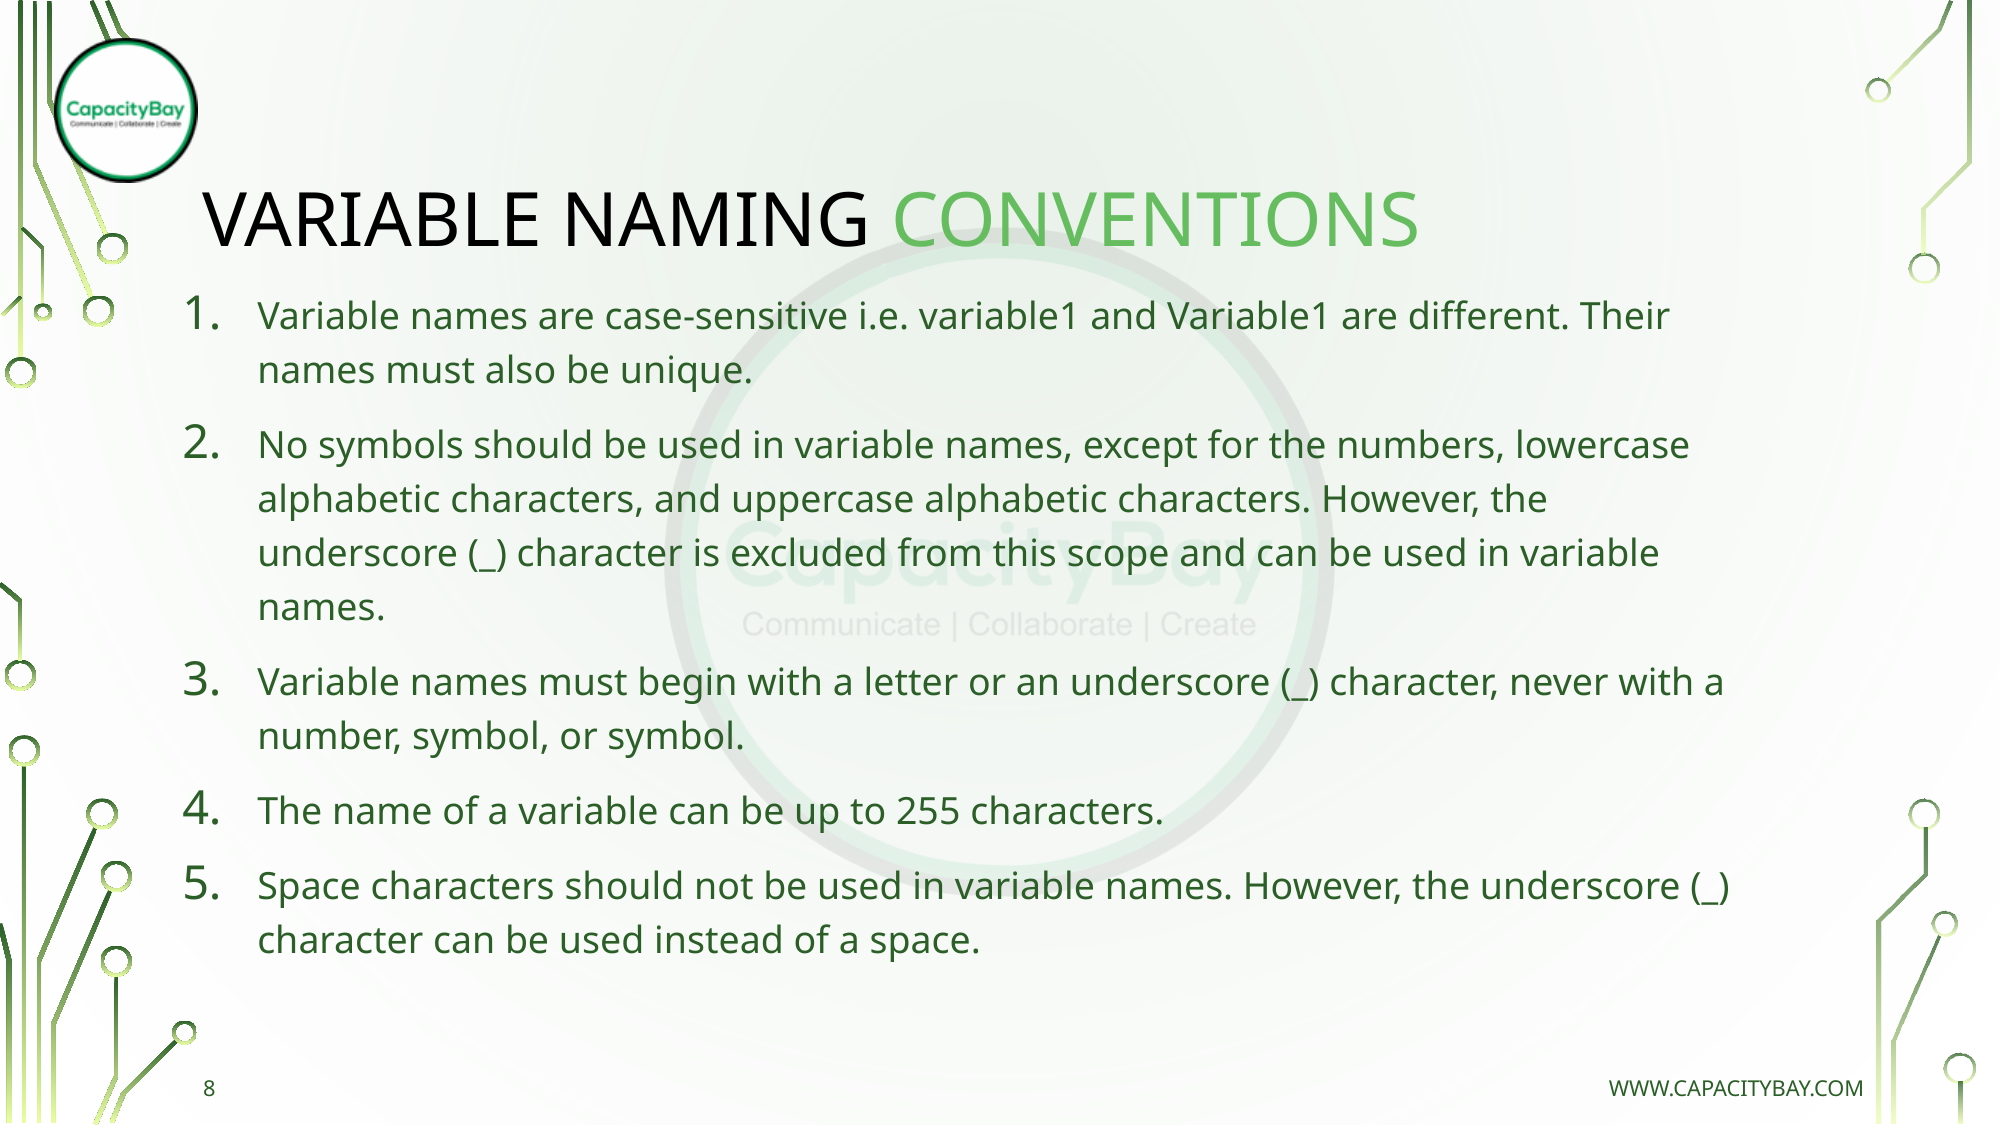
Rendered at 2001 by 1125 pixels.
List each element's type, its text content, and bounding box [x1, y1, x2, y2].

slide_number 8 [104, 1058, 231, 1119]
title Variable NAMING CONVENTIONS [187, 101, 1813, 344]
footer www.capacitybay.com [1593, 1058, 2000, 1119]
picture [54, 38, 198, 183]
list Variable names are case-sensitive i.e. variable1 and Variable1 are different. Their names must also be unique. No symbols should be used in variable names, except for the numbers, lowercase alphabetic characters, and uppercase alphabetic characters. However, the underscore (_) character is excluded from this scope and can be used in variable names. Variable names must begin with a letter or an underscore (_) character, never with a number, symbol, or symbol. The name of a variable can be up to 255 characters. Space characters should not be used in variable names. However, the underscore (_) character can be used instead of a space. [167, 276, 1761, 1067]
